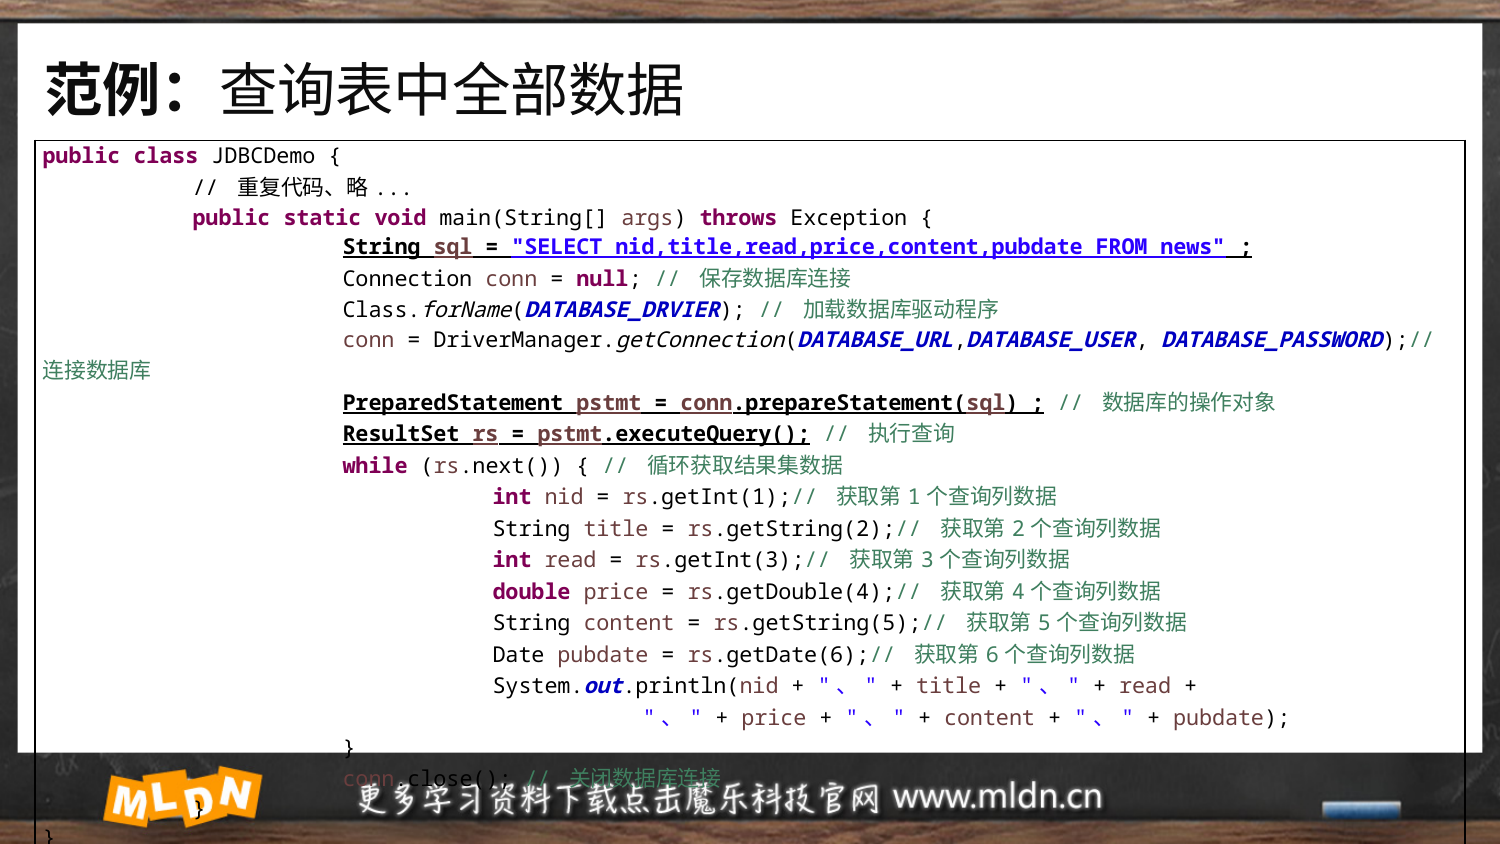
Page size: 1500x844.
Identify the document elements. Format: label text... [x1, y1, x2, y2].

picture [0, 0, 1500, 844]
title 范例：查询表中全部数据 [29, 34, 1471, 141]
table_header public class JDBCDemo { // 重复代码、略... public static void main(String[] args) throws Exception { String sql = "SELECT nid,title,read,price,content,pubdate FROM news" ; Connection conn = null; // 保存数据库连接 Class.forName(DATABASE_DRVIER); // 加载数据库驱动程序 conn = DriverManager.getConnection(DATABASE_URL,DATABASE_USER, DATABASE_PASSWORD);// 连接数据库 PreparedStatement pstmt = conn.prepareStatement(sql) ; // 数据库的操作对象 ResultSet rs = pstmt.executeQuery(); // 执行查询 while (rs.next()) { // 循环获取结果集数据 int nid = rs.getInt(1);// 获取第1个查询列数据 String title = rs.getString(2);// 获取第2个查询列数据 int read = rs.getInt(3);// 获取第3个查询列数据 double price = rs.getDouble(4);// 获取第4个查询列数据 String content = rs.getString(5);// 获取第5个查询列数据 Date pubdate = rs.getDate(6);// 获取第6个查询列数据 System.out.println(nid + "、" + title + "、" + read + "、" + price + "、" + content + "、" + pubdate); } conn.close(); // 关闭数据库连接 } } [36, 141, 1464, 844]
